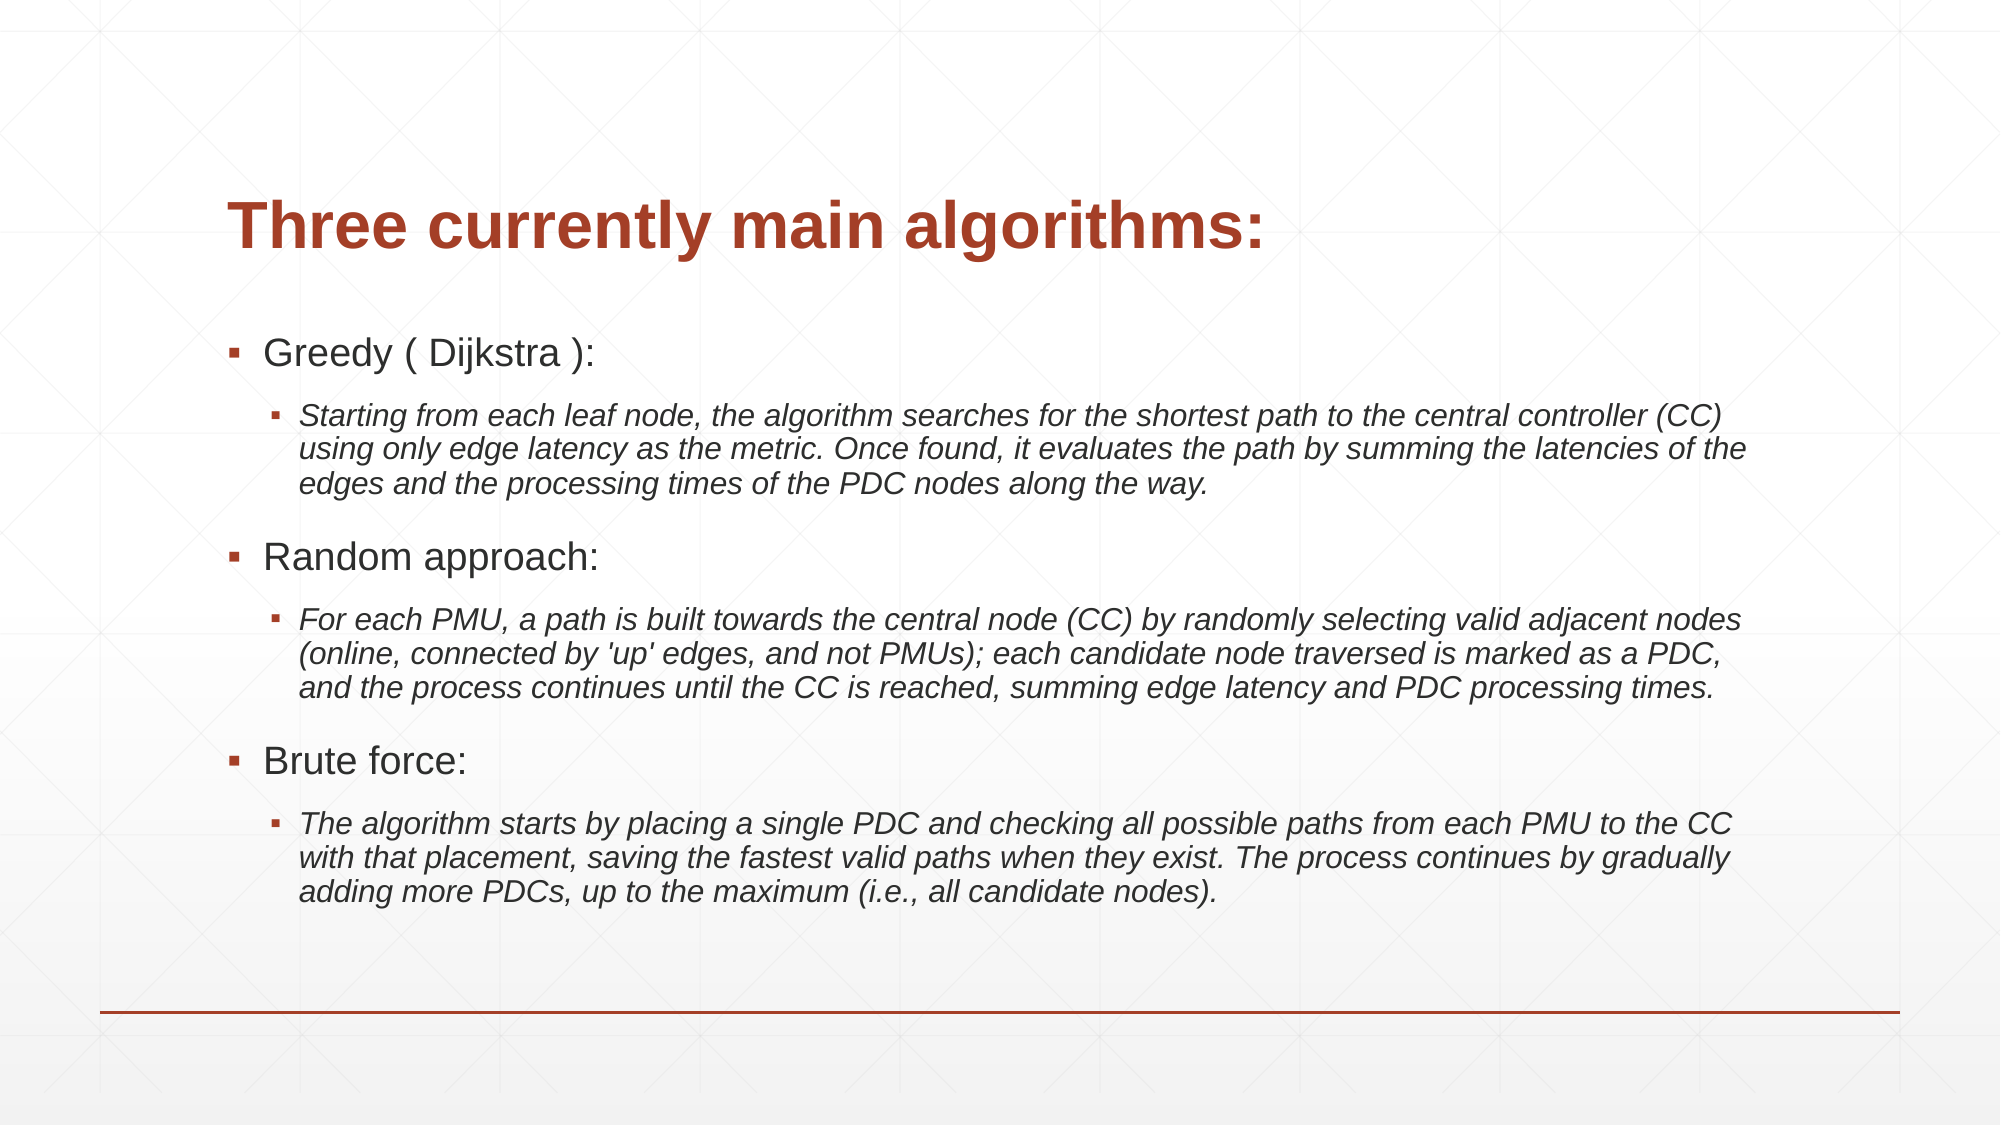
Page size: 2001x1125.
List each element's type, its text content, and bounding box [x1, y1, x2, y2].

title Three currently main algorithms: [212, 82, 1788, 271]
list Greedy ( Dijkstra ): Starting from each leaf node, the algorithm searches for the shortest path to the central controller (CC) using only edge latency as the metric. Once found, it evaluates the path by summing the latencies of the edges and the processing times of the PDC nodes along the way. Random approach: For each PMU, a path is built towards the central node (CC) by randomly selecting valid adjacent nodes (online, connected by 'up' edges, and not PMUs); each candidate node traversed is marked as a PDC, and the process continues until the CC is reached, summing edge latency and PDC processing times. Brute force: The algorithm starts by placing a single PDC and checking all possible paths from each PMU to the CC with that placement, saving the fastest valid paths when they exist. The process continues by gradually adding more PDCs, up to the maximum (i.e., all candidate nodes). [212, 324, 1788, 950]
